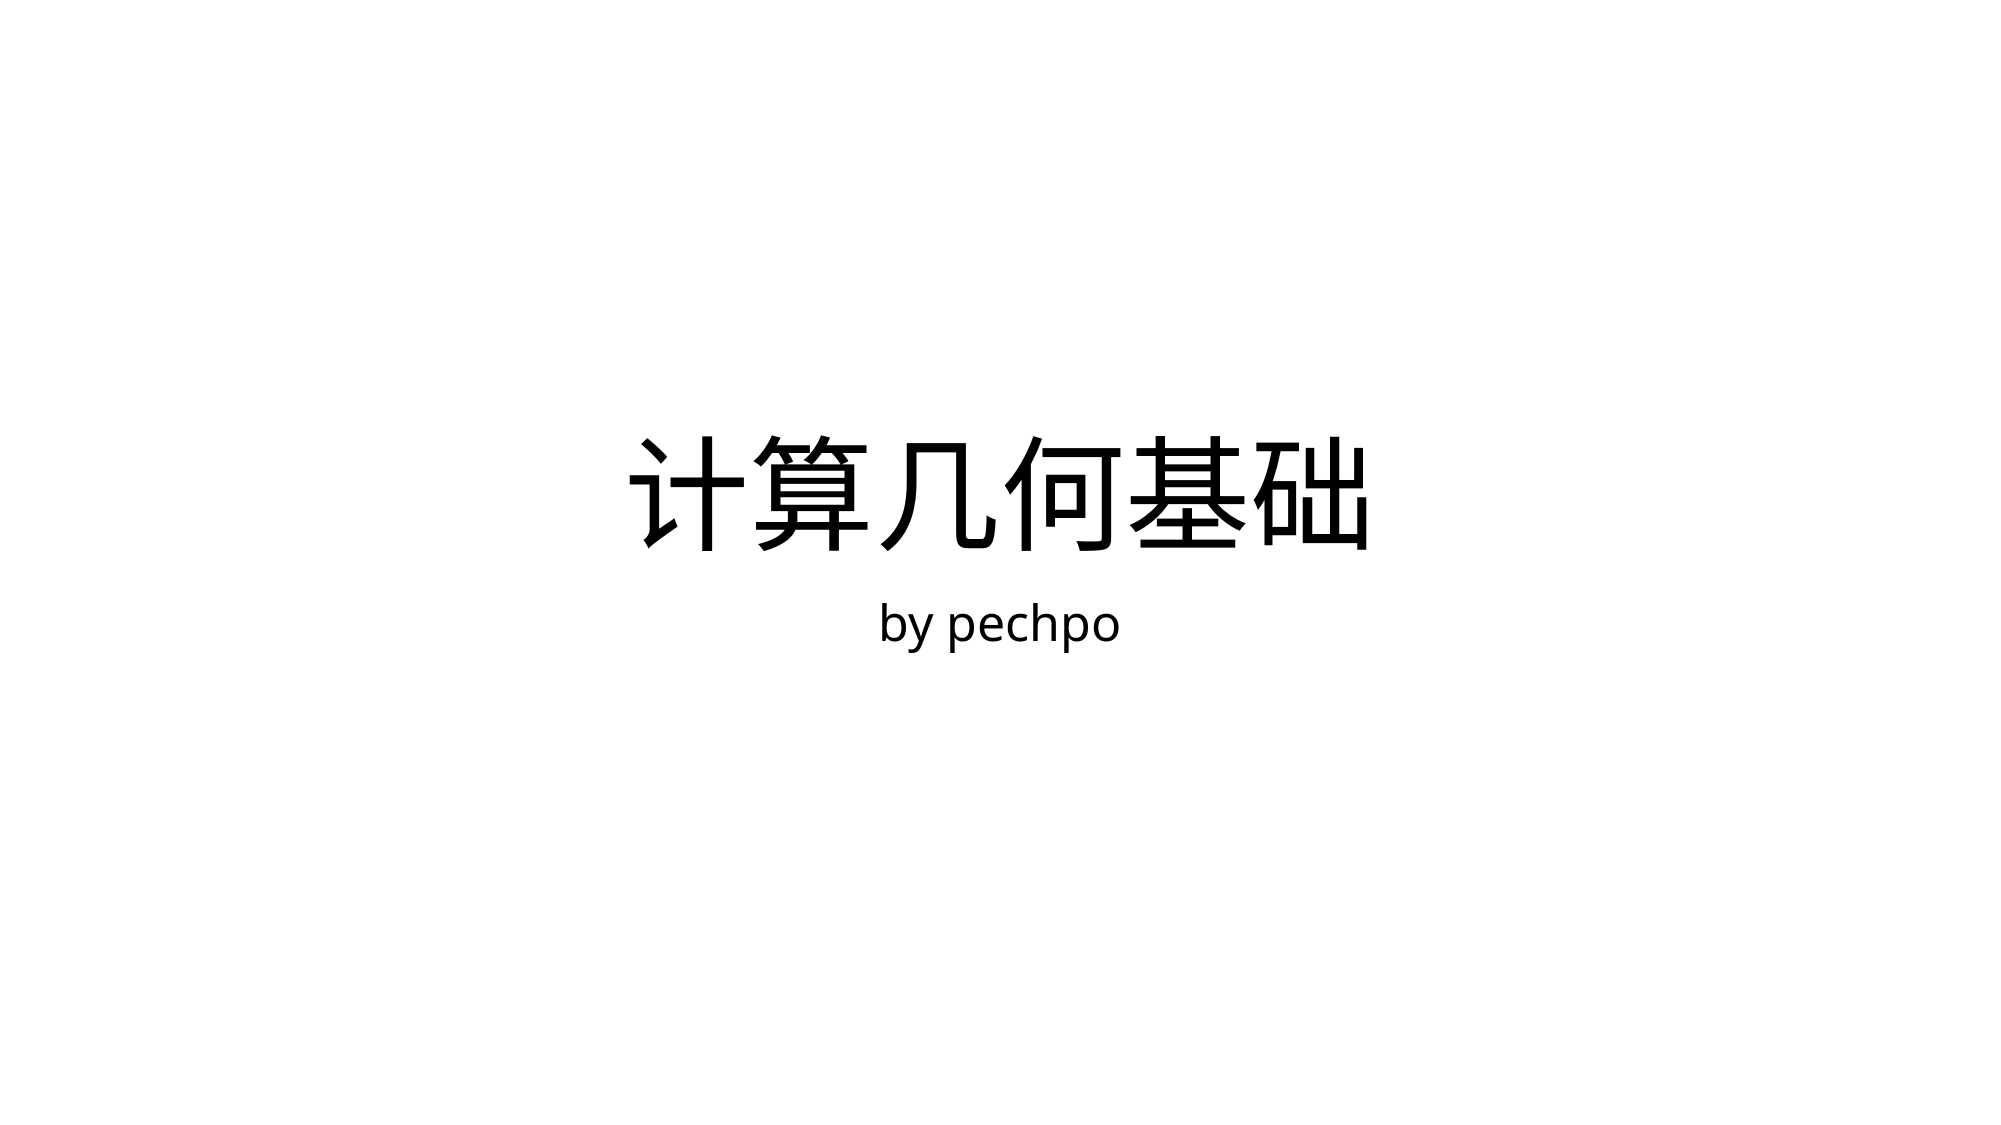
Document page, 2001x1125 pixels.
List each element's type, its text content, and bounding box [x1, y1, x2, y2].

subtitle by pechpo [249, 590, 1750, 863]
title 计算几何基础 [249, 184, 1750, 576]
